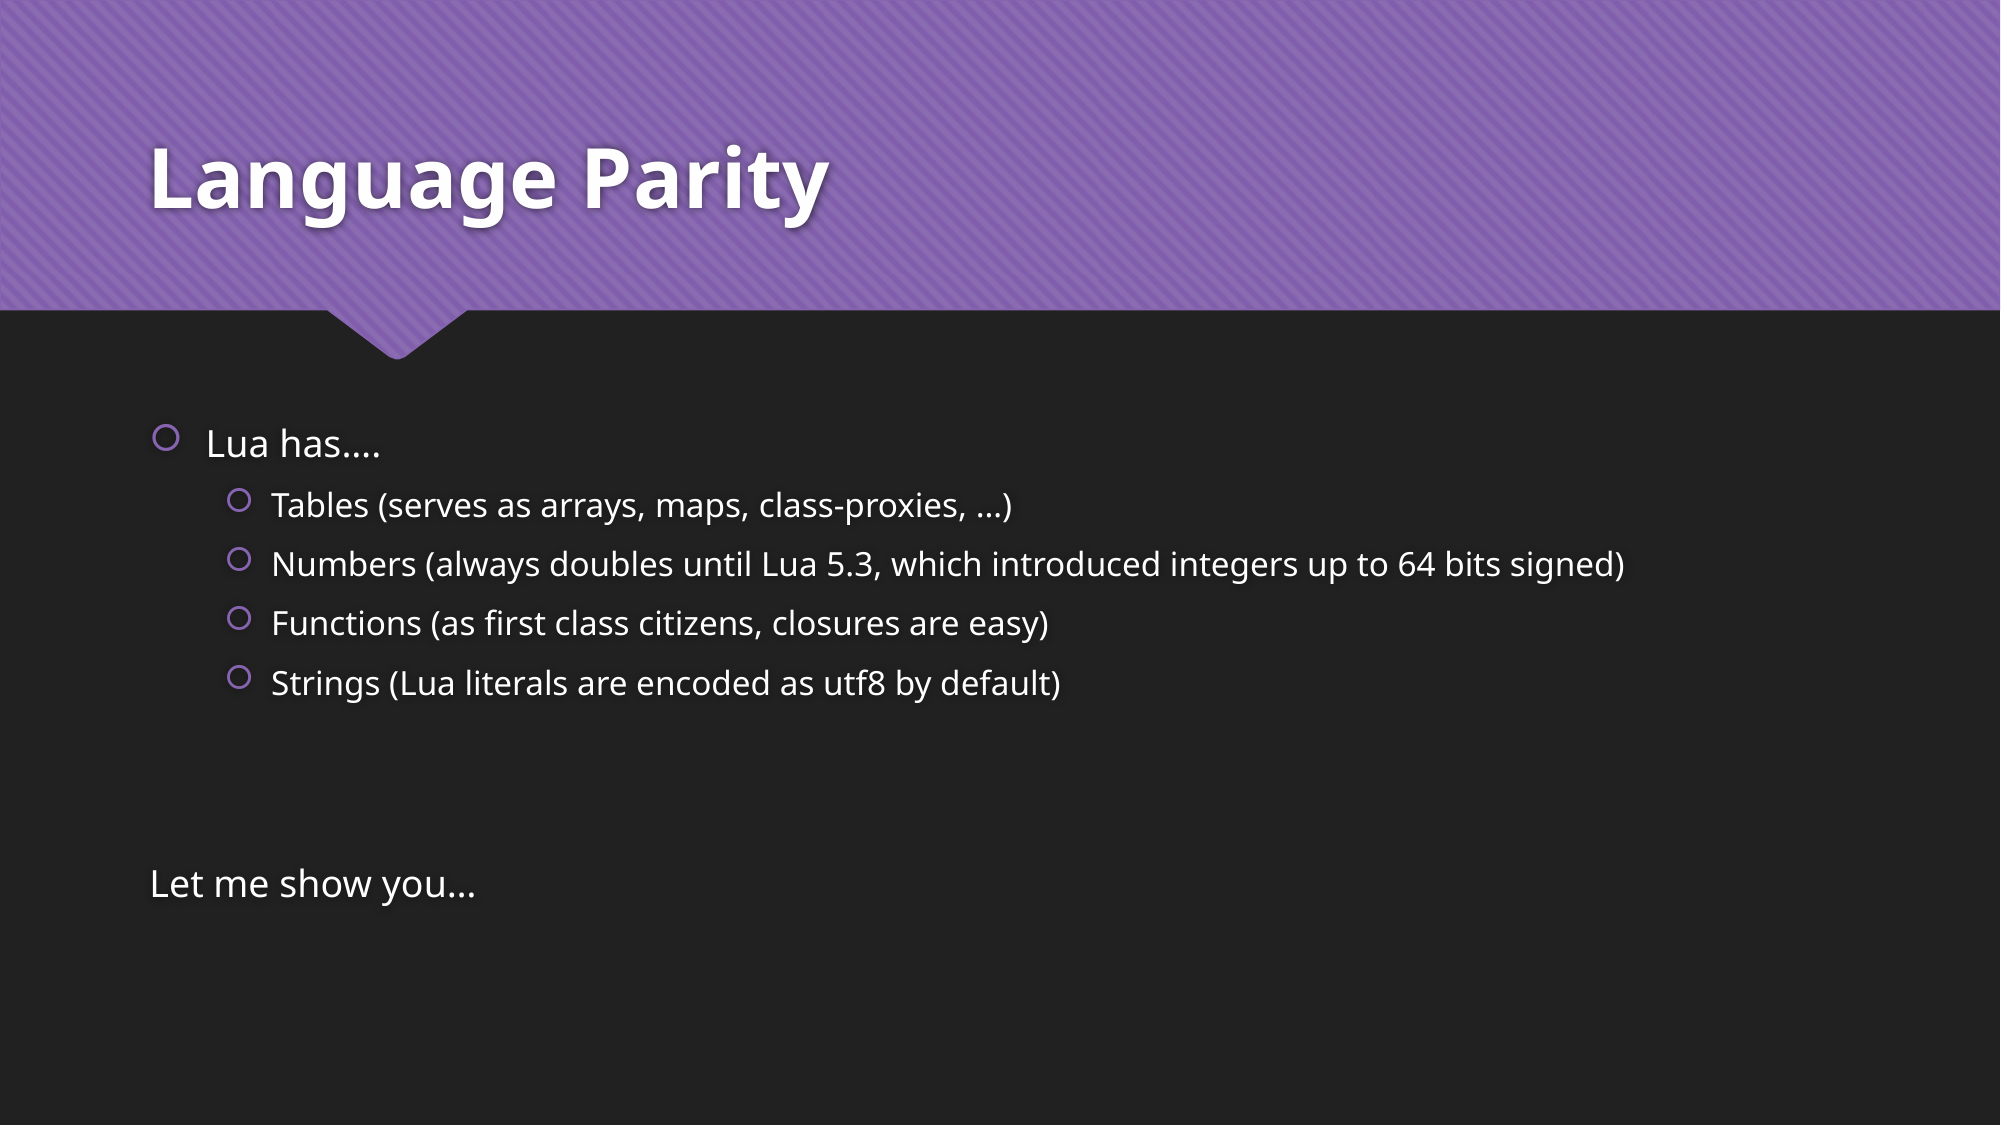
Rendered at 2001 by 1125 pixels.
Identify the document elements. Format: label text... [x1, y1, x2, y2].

list Lua has…. Tables (serves as arrays, maps, class-proxies, …) Numbers (always doubles until Lua 5.3, which introduced integers up to 64 bits signed) Functions (as first class citizens, closures are easy) Strings (Lua literals are encoded as utf8 by default) Let me show you… [134, 364, 1866, 962]
title Language Parity [132, 73, 1868, 233]
